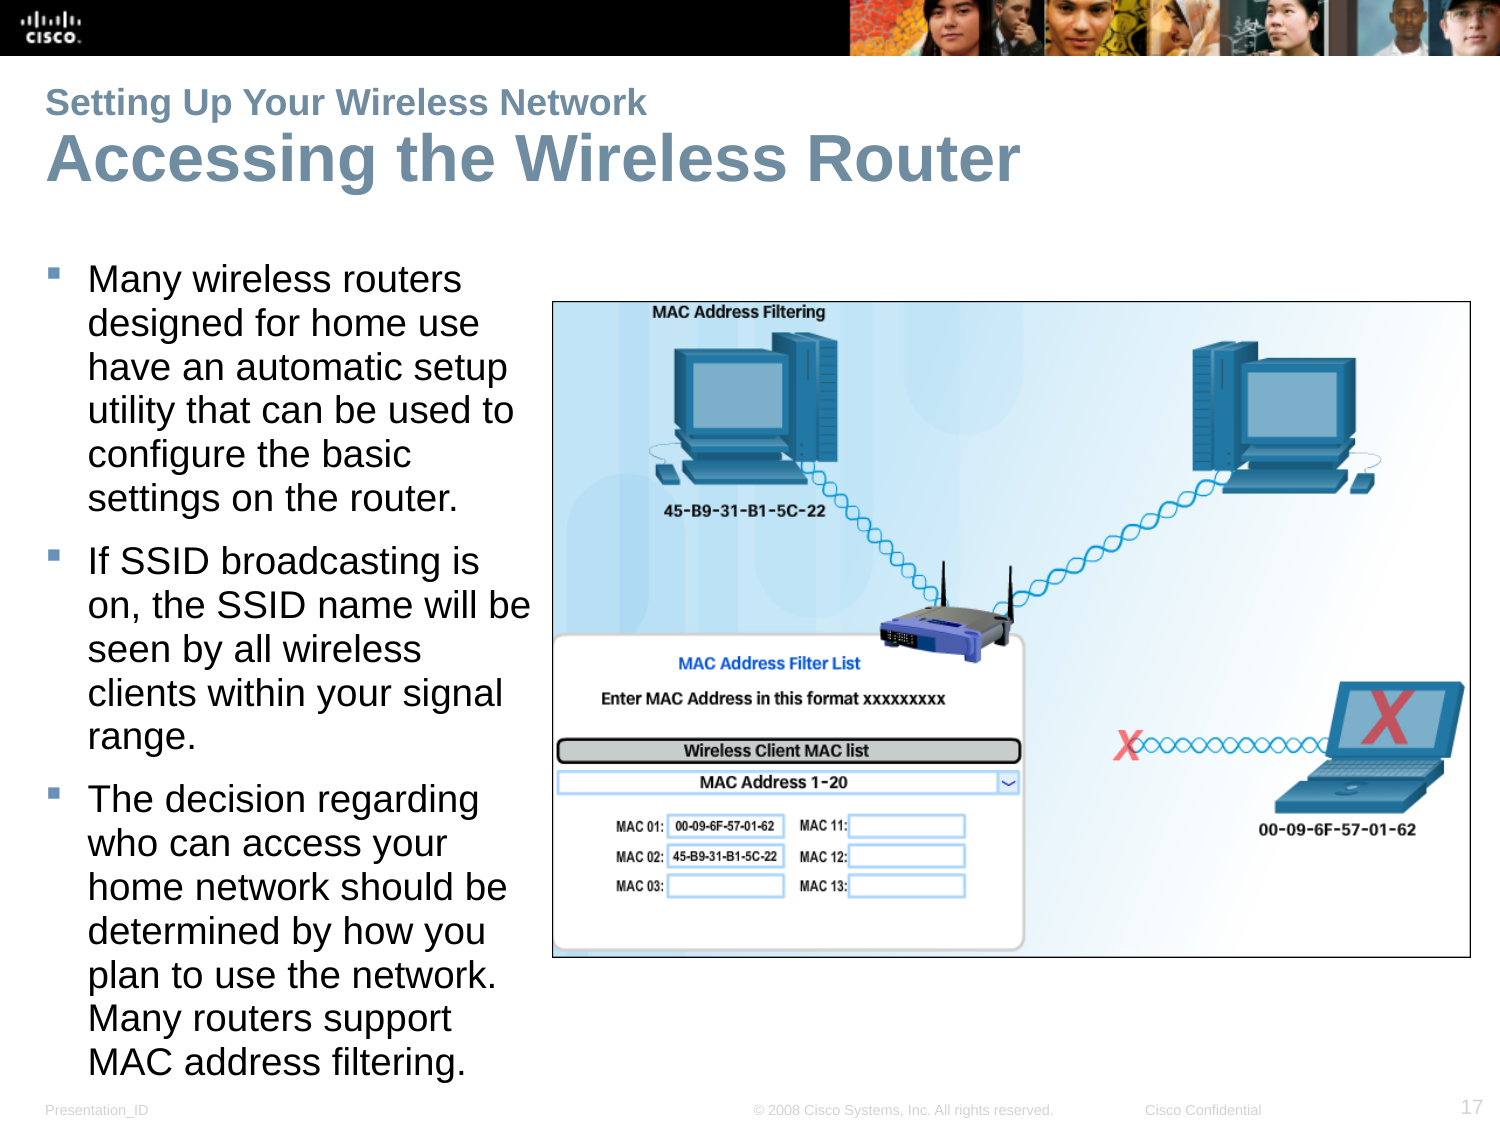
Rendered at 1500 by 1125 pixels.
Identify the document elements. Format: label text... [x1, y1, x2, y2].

picture [0, 0, 1500, 56]
picture [552, 301, 1471, 959]
list Many wireless routers designed for home use have an automatic setup utility that can be used to configure the basic settings on the router. If SSID broadcasting is on, the SSID name will be seen by all wireless clients within your signal range. The decision regarding who can access your home network should be determined by how you plan to use the network. Many routers support MAC address filtering. [31, 250, 553, 1098]
title Setting Up Your Wireless Network Accessing the Wireless Router [31, 64, 1471, 203]
